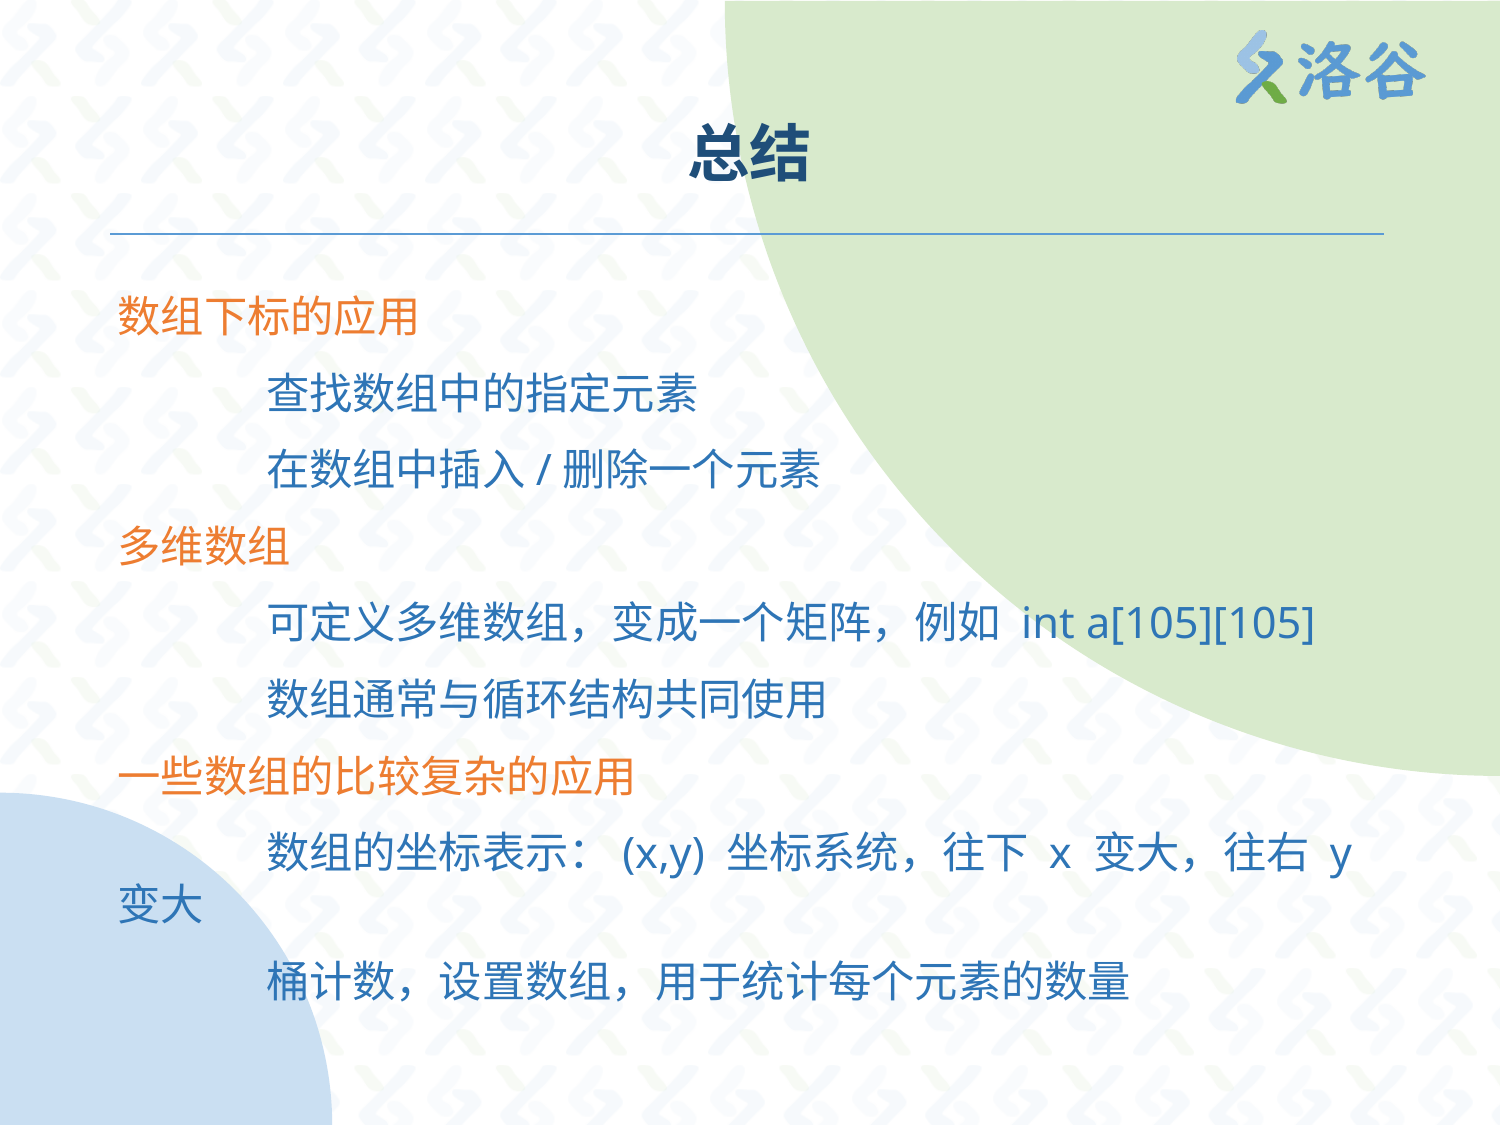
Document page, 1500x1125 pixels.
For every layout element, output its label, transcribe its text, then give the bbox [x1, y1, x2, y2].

list 数组下标的应用 查找数组中的指定元素 在数组中插入/删除一个元素 多维数组 可定义多维数组，变成一个矩阵，例如 int a[105][105] 数组通常与循环结构共同使用 一些数组的比较复杂的应用 数组的坐标表示：(x,y) 坐标系统，往下 x 变大，往右 y 变大 桶计数，设置数组，用于统计每个元素的数量 [102, 281, 1397, 1016]
title 总结 [102, 77, 1397, 198]
picture [1235, 26, 1427, 108]
